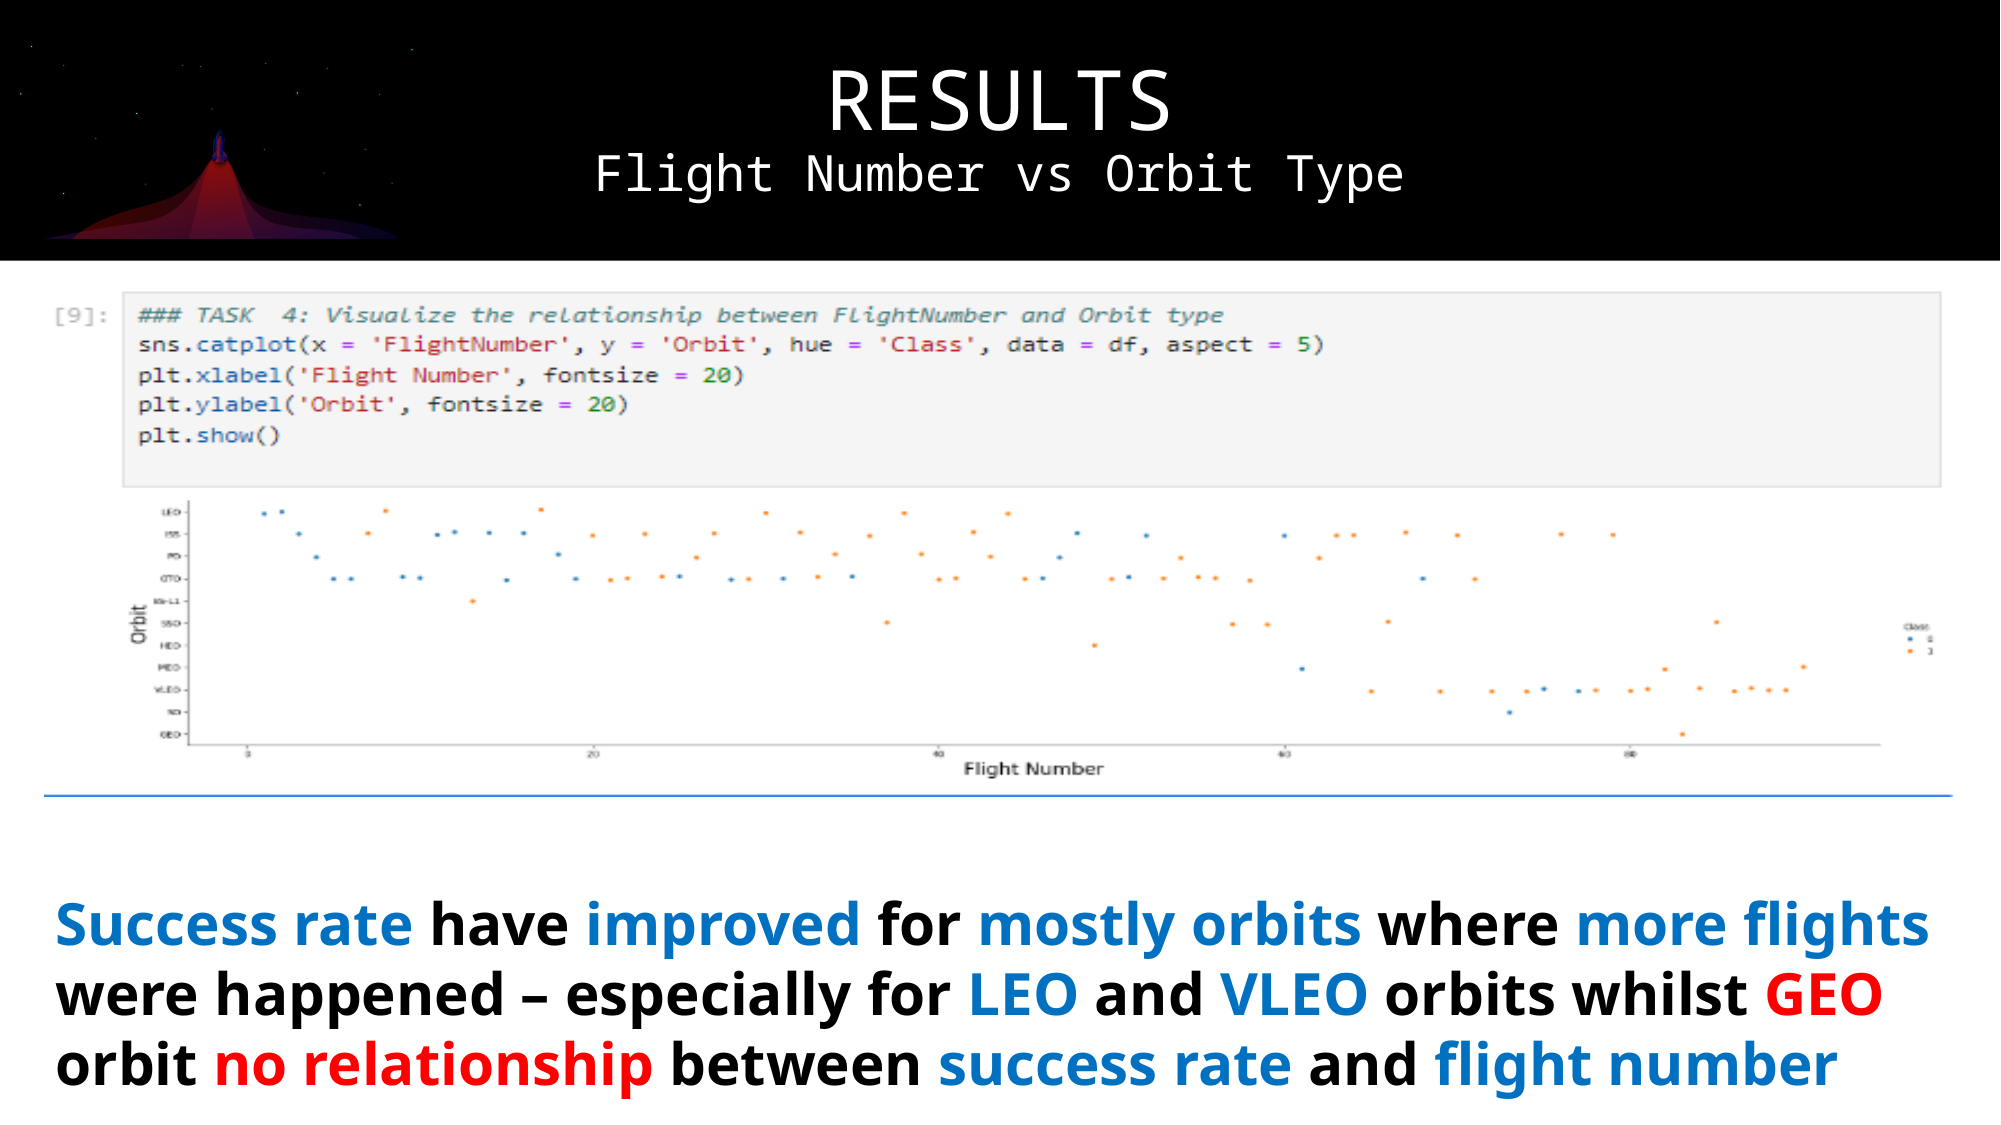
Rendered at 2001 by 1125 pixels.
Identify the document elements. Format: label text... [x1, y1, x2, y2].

picture [44, 281, 1958, 797]
picture [12, 29, 427, 239]
title RESULTS Flight Number vs Orbit Type [0, 0, 2000, 261]
text_box Success rate have improved for mostly orbits where more flights were happened – especially for LEO and VLEO orbits whilst GEO orbit no relationship between success rate and flight number [40, 879, 2000, 1105]
